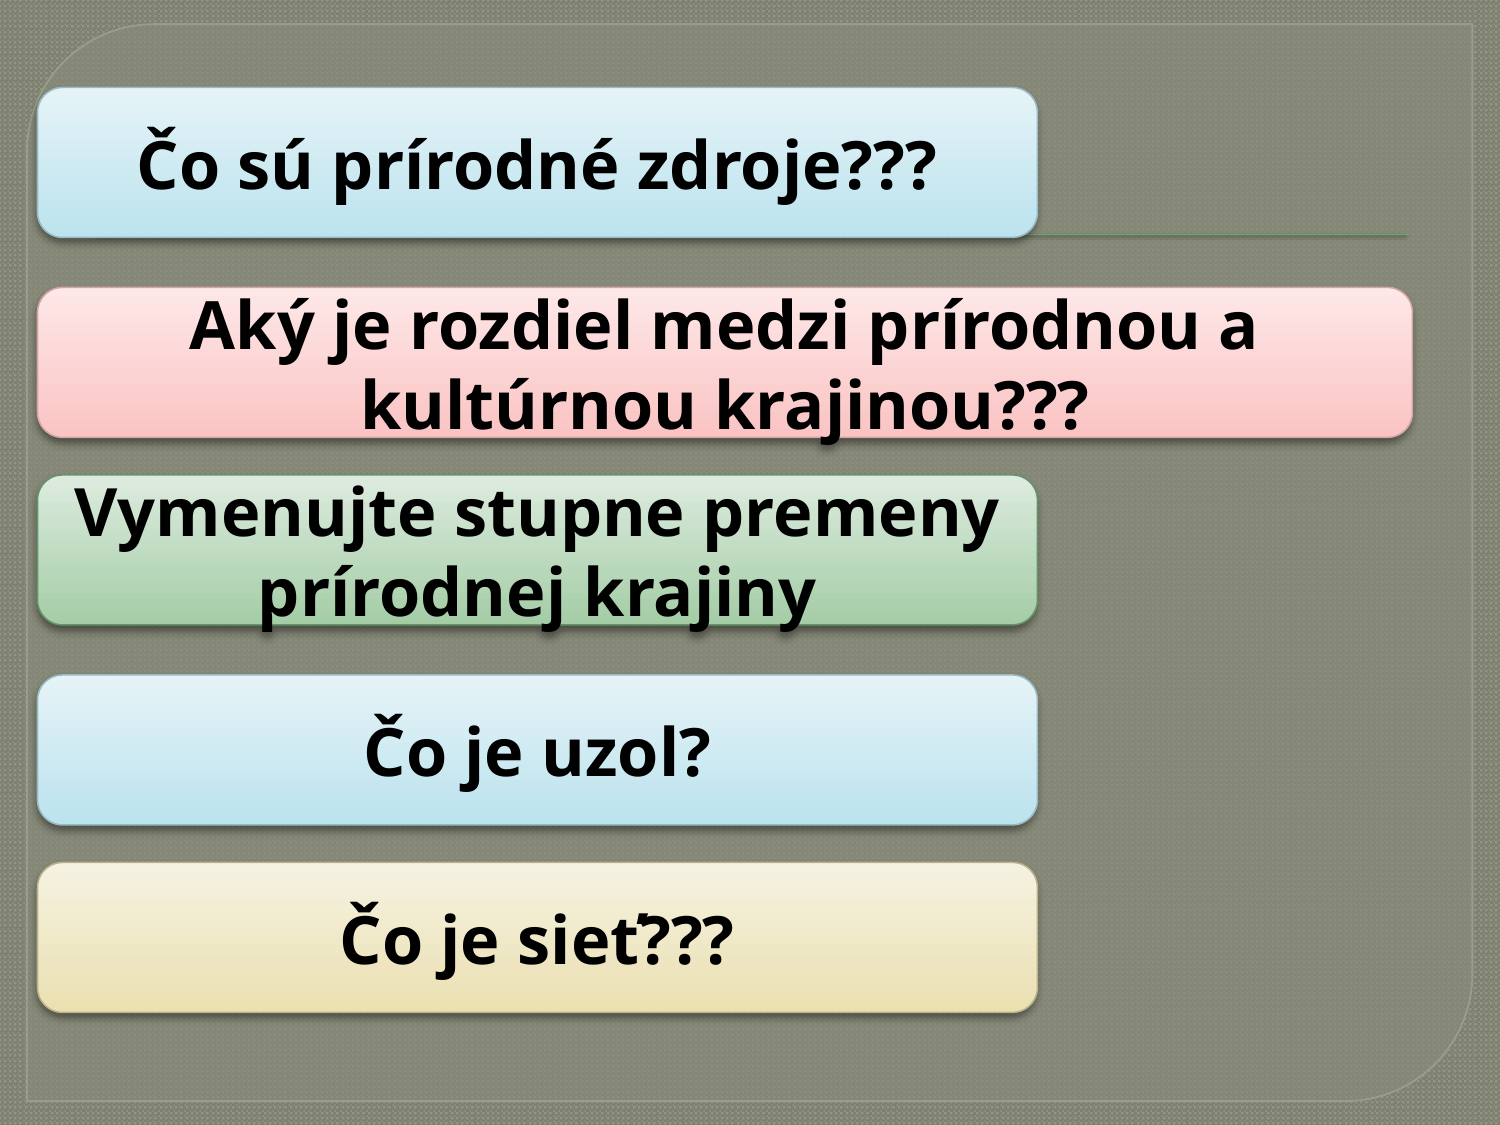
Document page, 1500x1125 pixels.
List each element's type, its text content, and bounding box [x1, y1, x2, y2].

text_box Čo je sieť??? [36, 861, 1039, 1014]
text_box Čo sú prírodné zdroje??? [36, 86, 1039, 239]
text_box Aký je rozdiel medzi prírodnou a kultúrnou krajinou??? [36, 286, 1414, 439]
text_box Čo je uzol? [36, 674, 1039, 826]
text_box Vymenujte stupne premeny prírodnej krajiny [36, 474, 1039, 626]
